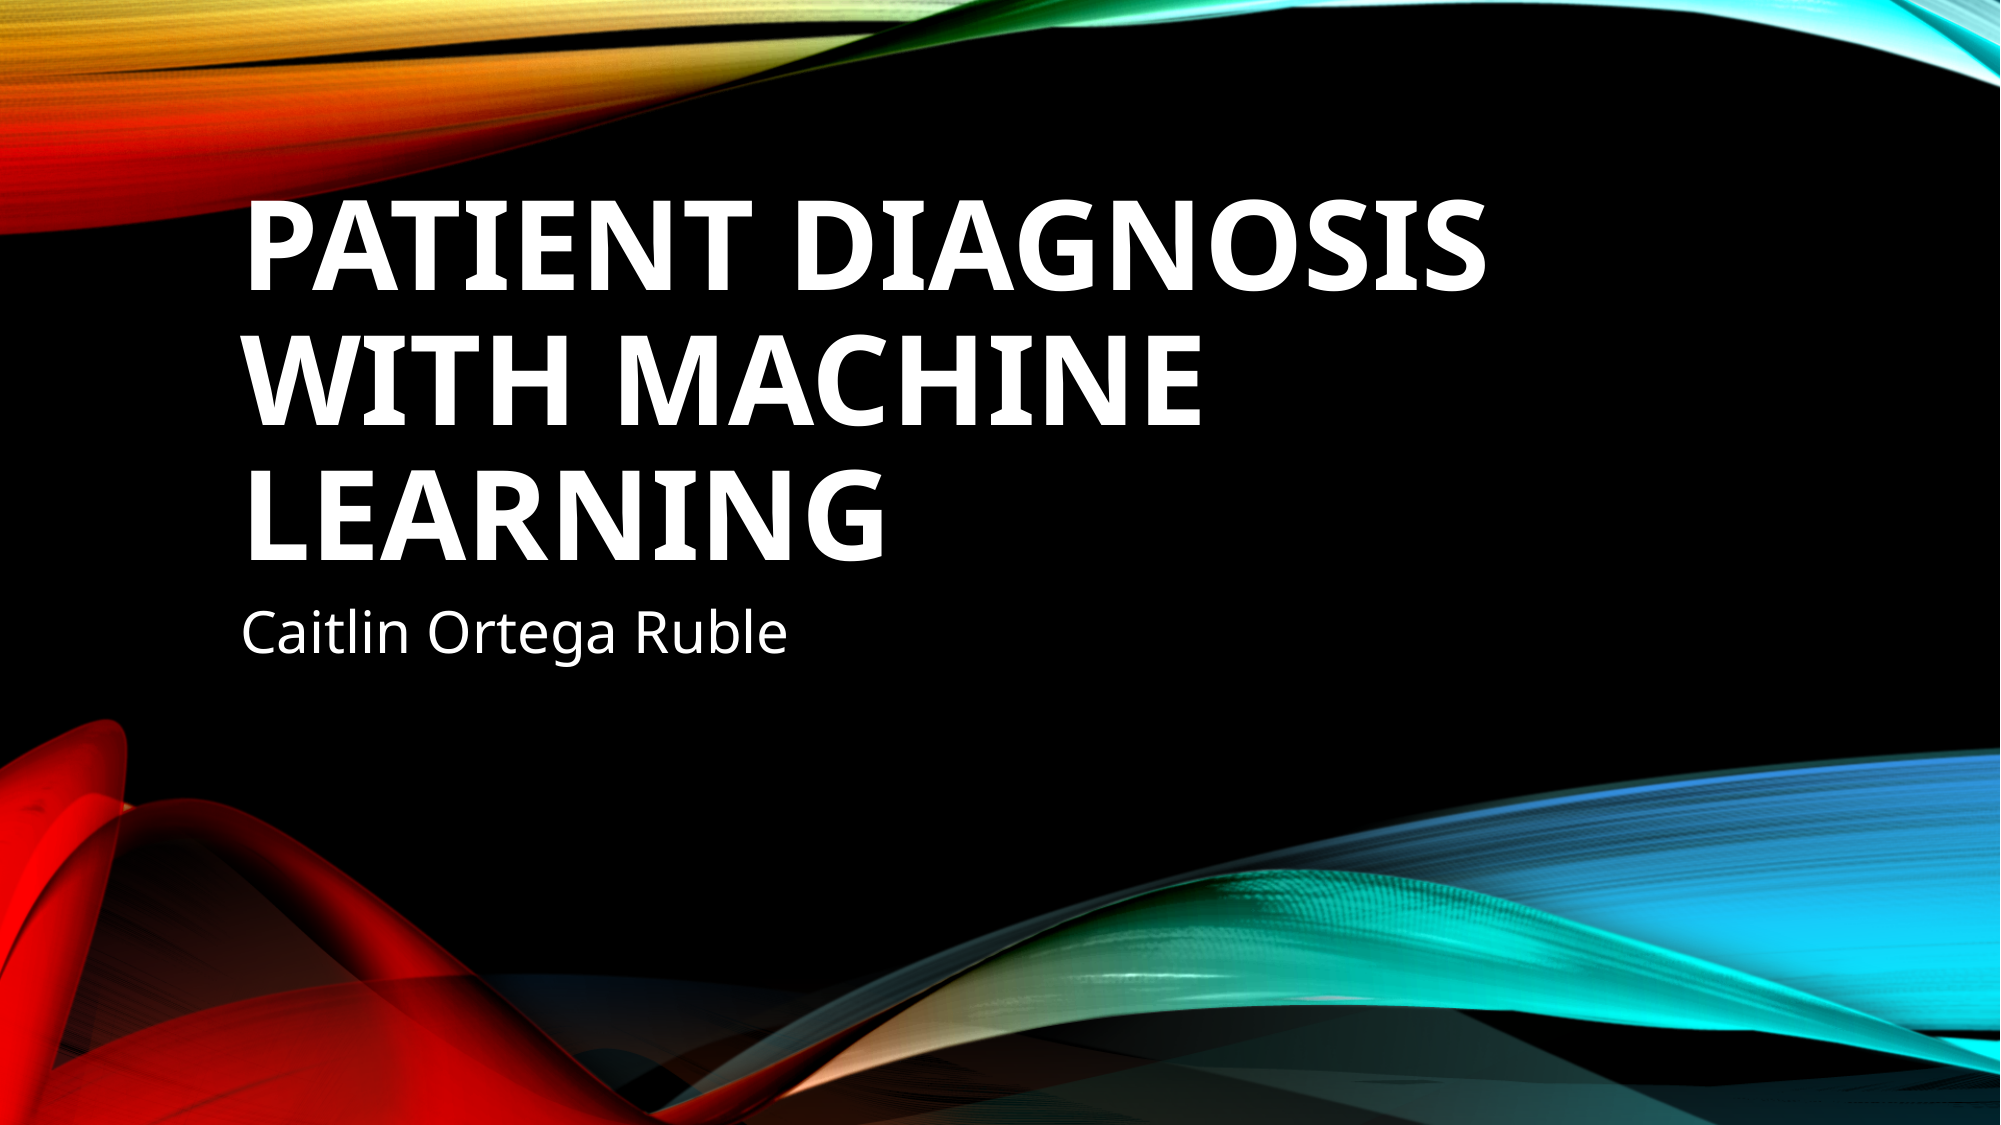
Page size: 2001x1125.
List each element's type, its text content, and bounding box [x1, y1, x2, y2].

title Patient Diagnosis with Machine Learning [225, 295, 1775, 595]
subtitle Caitlin Ortega Ruble [225, 595, 1775, 709]
picture [0, 717, 2000, 1125]
picture [0, 0, 2000, 237]
